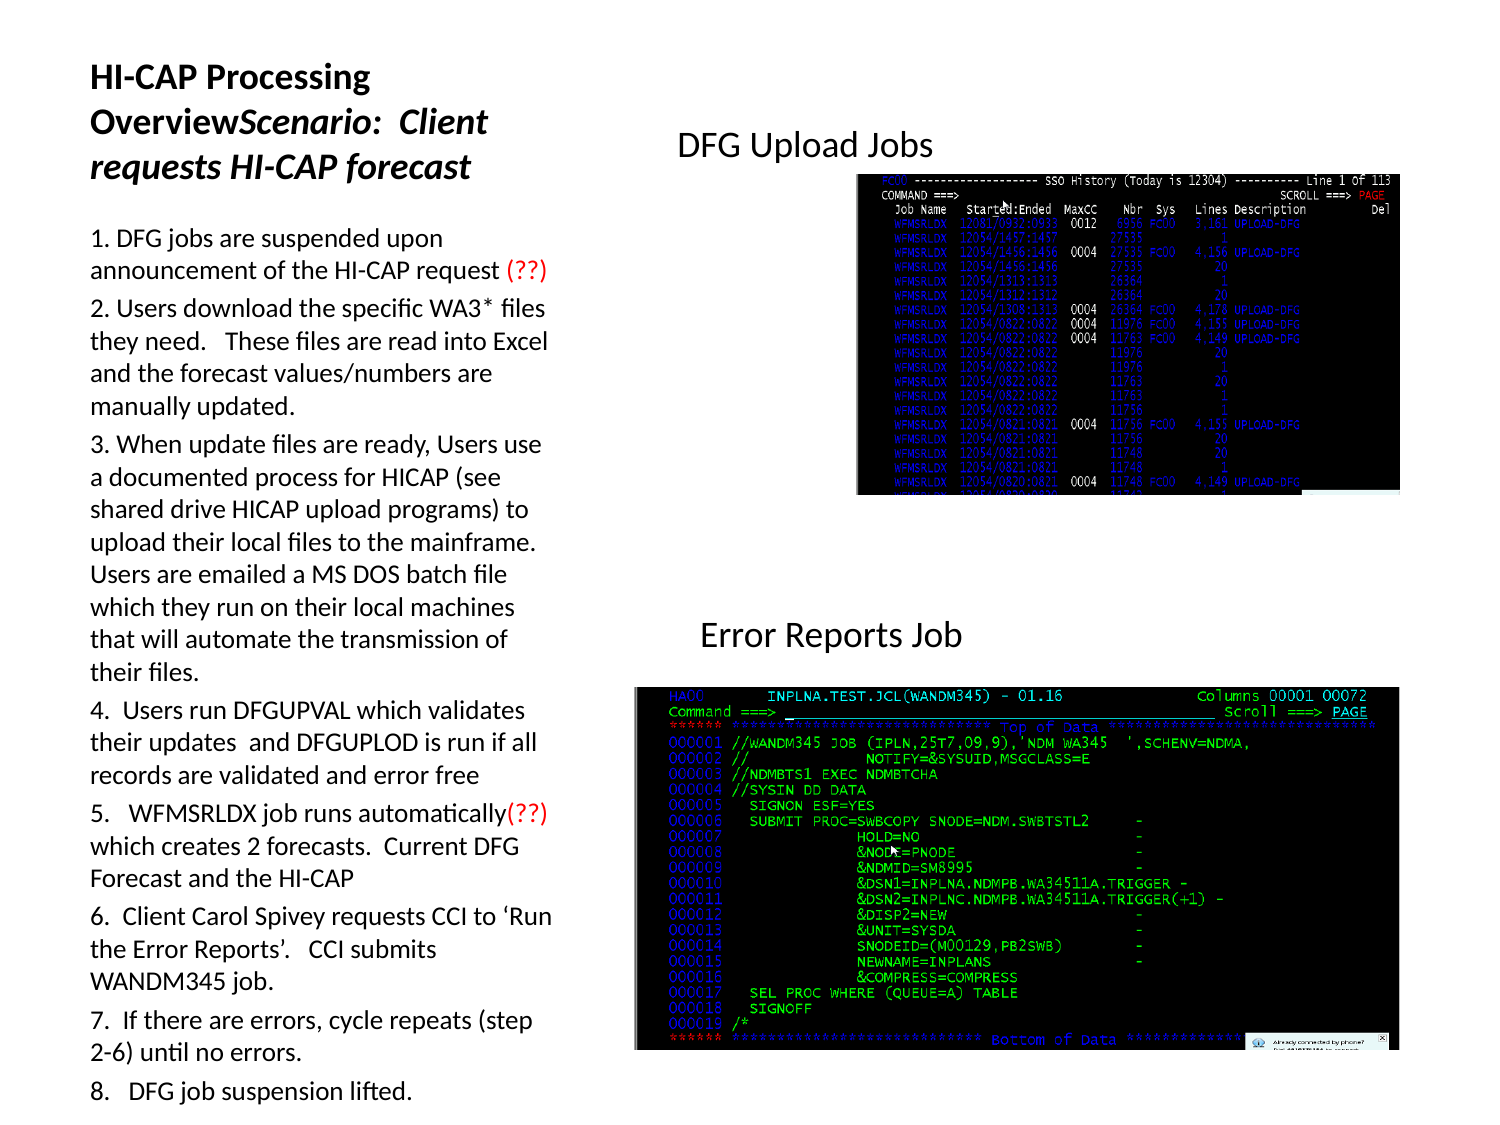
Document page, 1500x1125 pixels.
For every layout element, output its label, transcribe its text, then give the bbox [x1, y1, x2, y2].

list 1. DFG jobs are suspended upon announcement of the HI-CAP request (??) 2. Users download the specific WA3* files they need. These files are read into Excel and the forecast values/numbers are manually updated. 3. When update files are ready, Users use a documented process for HICAP (see shared drive HICAP upload programs) to upload their local files to the mainframe. Users are emailed a MS DOS batch file which they run on their local machines that will automate the transmission of their files. 4. Users run DFGUPVAL which validates their updates and DFGUPLOD is run if all records are validated and error free 5. WFMSRLDX job runs automatically(??) which creates 2 forecasts. Current DFG Forecast and the HI-CAP 6. Client Carol Spivey requests CCI to ‘Run the Error Reports’. CCI submits WANDM345 job. 7. If there are errors, cycle repeats (step 2-6) until no errors. 8. DFG job suspension lifted. [75, 212, 569, 1063]
title HI-CAP Processing OverviewScenario: Client requests HI-CAP forecast [75, 44, 563, 200]
picture [856, 174, 1401, 496]
text_box DFG Upload Jobs [662, 112, 952, 173]
text_box Error Reports Job [685, 602, 990, 663]
picture [634, 687, 1401, 1051]
